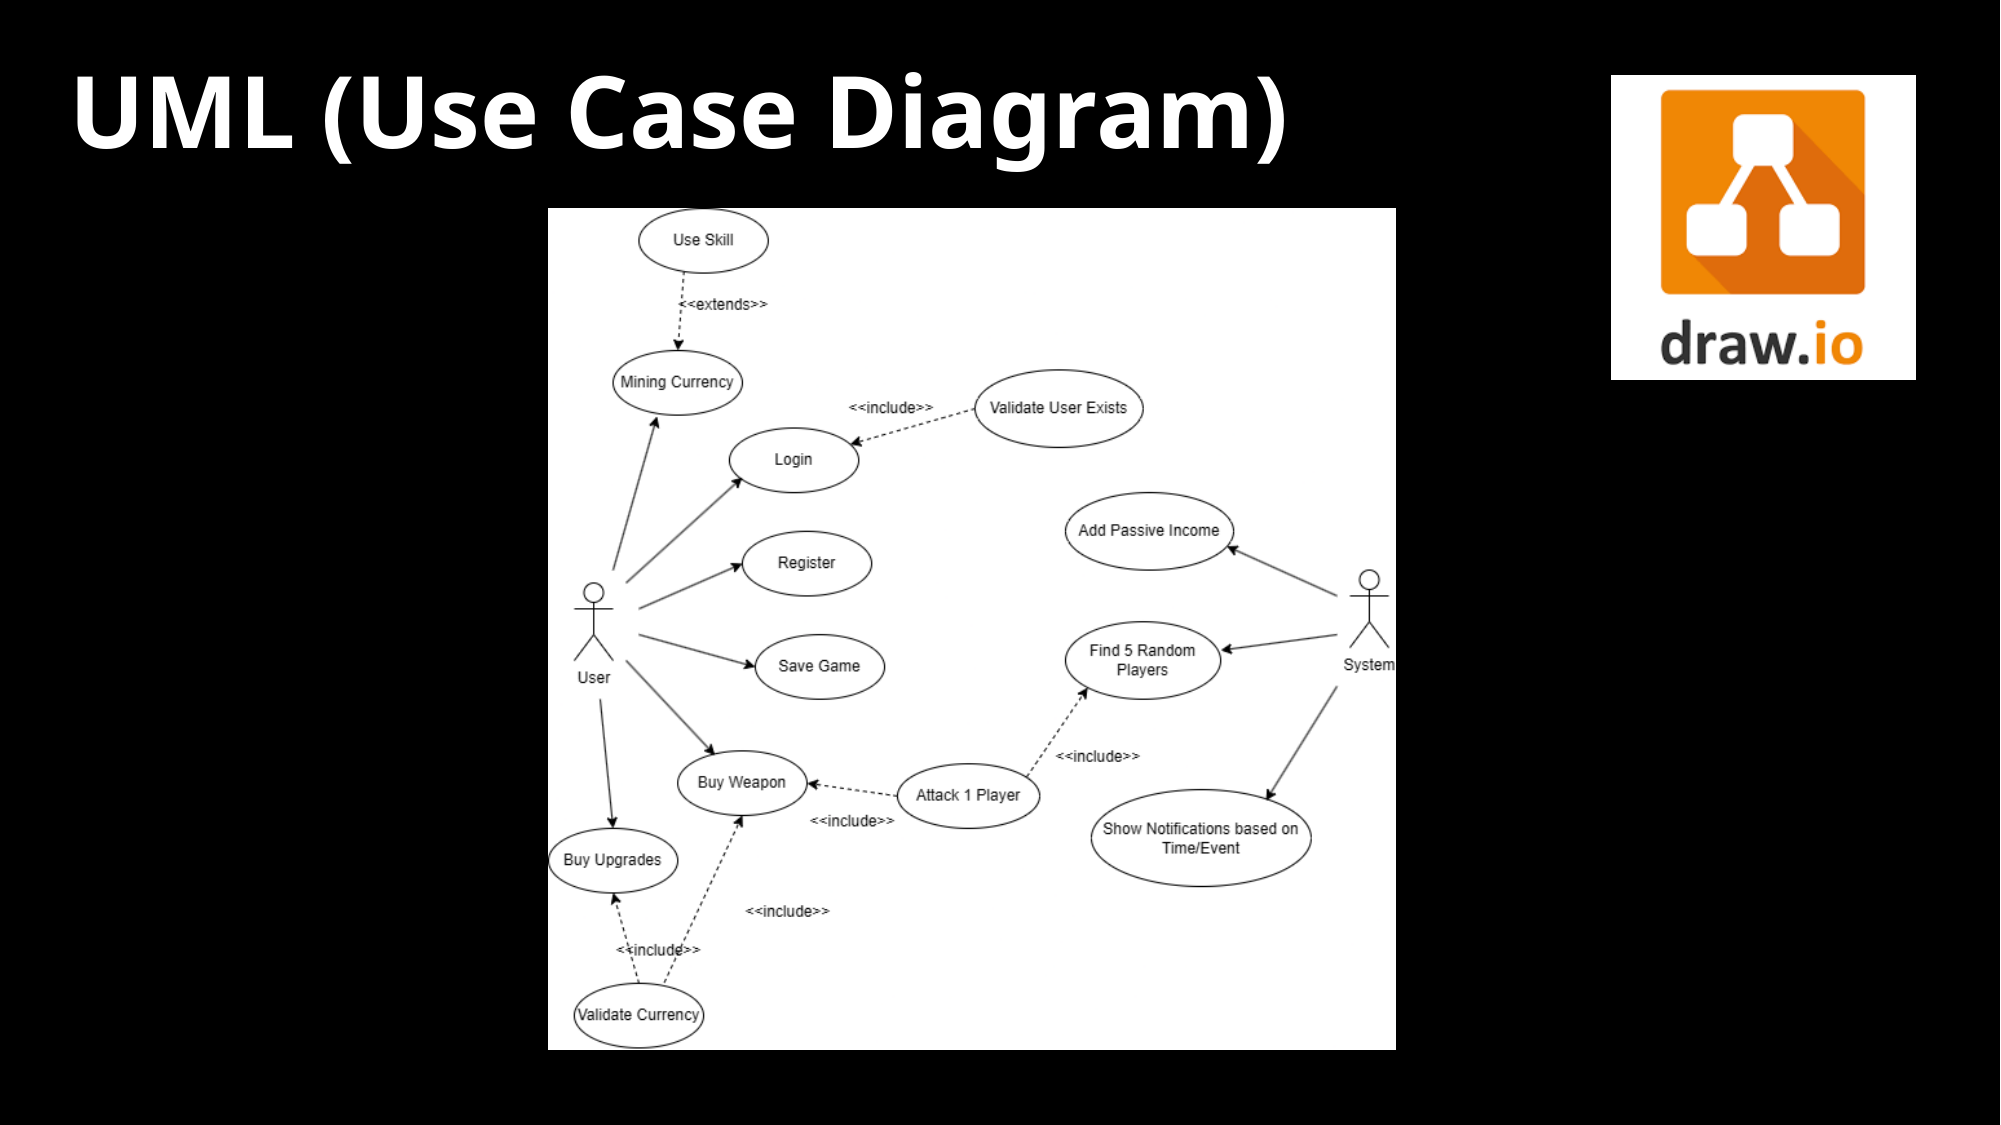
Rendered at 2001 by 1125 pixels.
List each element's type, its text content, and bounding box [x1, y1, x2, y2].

text_box UML (Use Case Diagram) [54, 41, 1305, 176]
picture [1611, 74, 1916, 380]
picture [548, 208, 1396, 1051]
